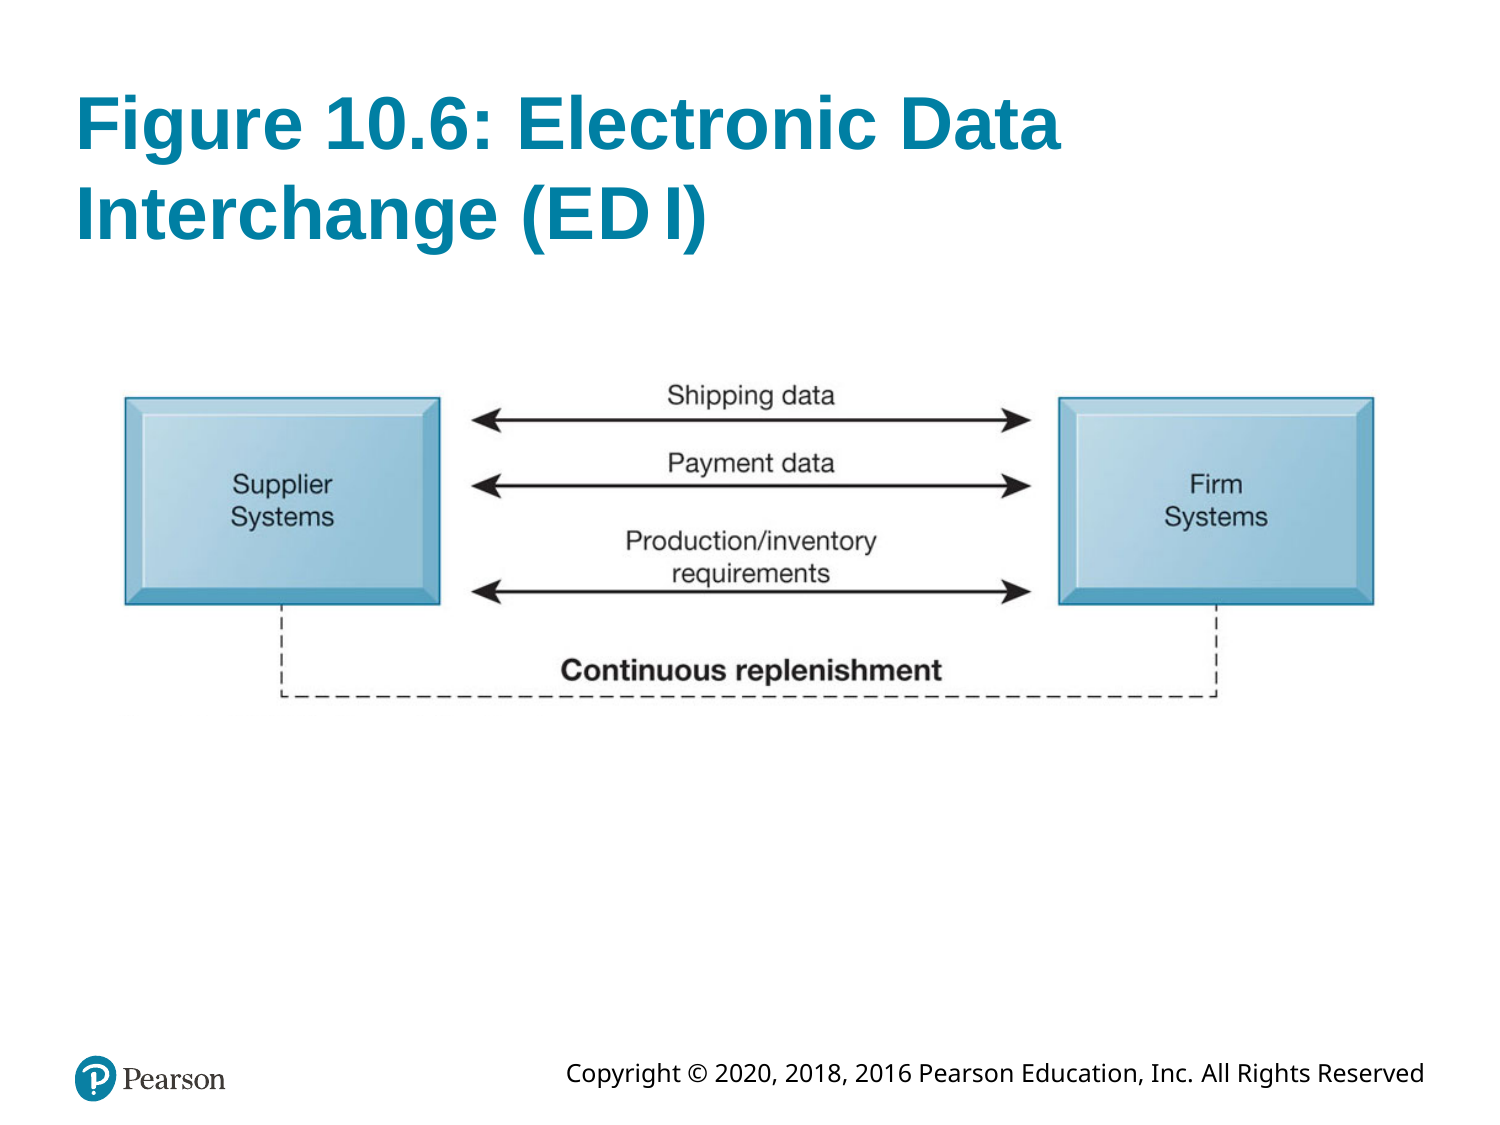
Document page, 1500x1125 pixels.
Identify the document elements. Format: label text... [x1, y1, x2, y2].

picture [119, 380, 1380, 716]
title Figure 10.6: Electronic Data Interchange (E D I) [75, 66, 1425, 255]
